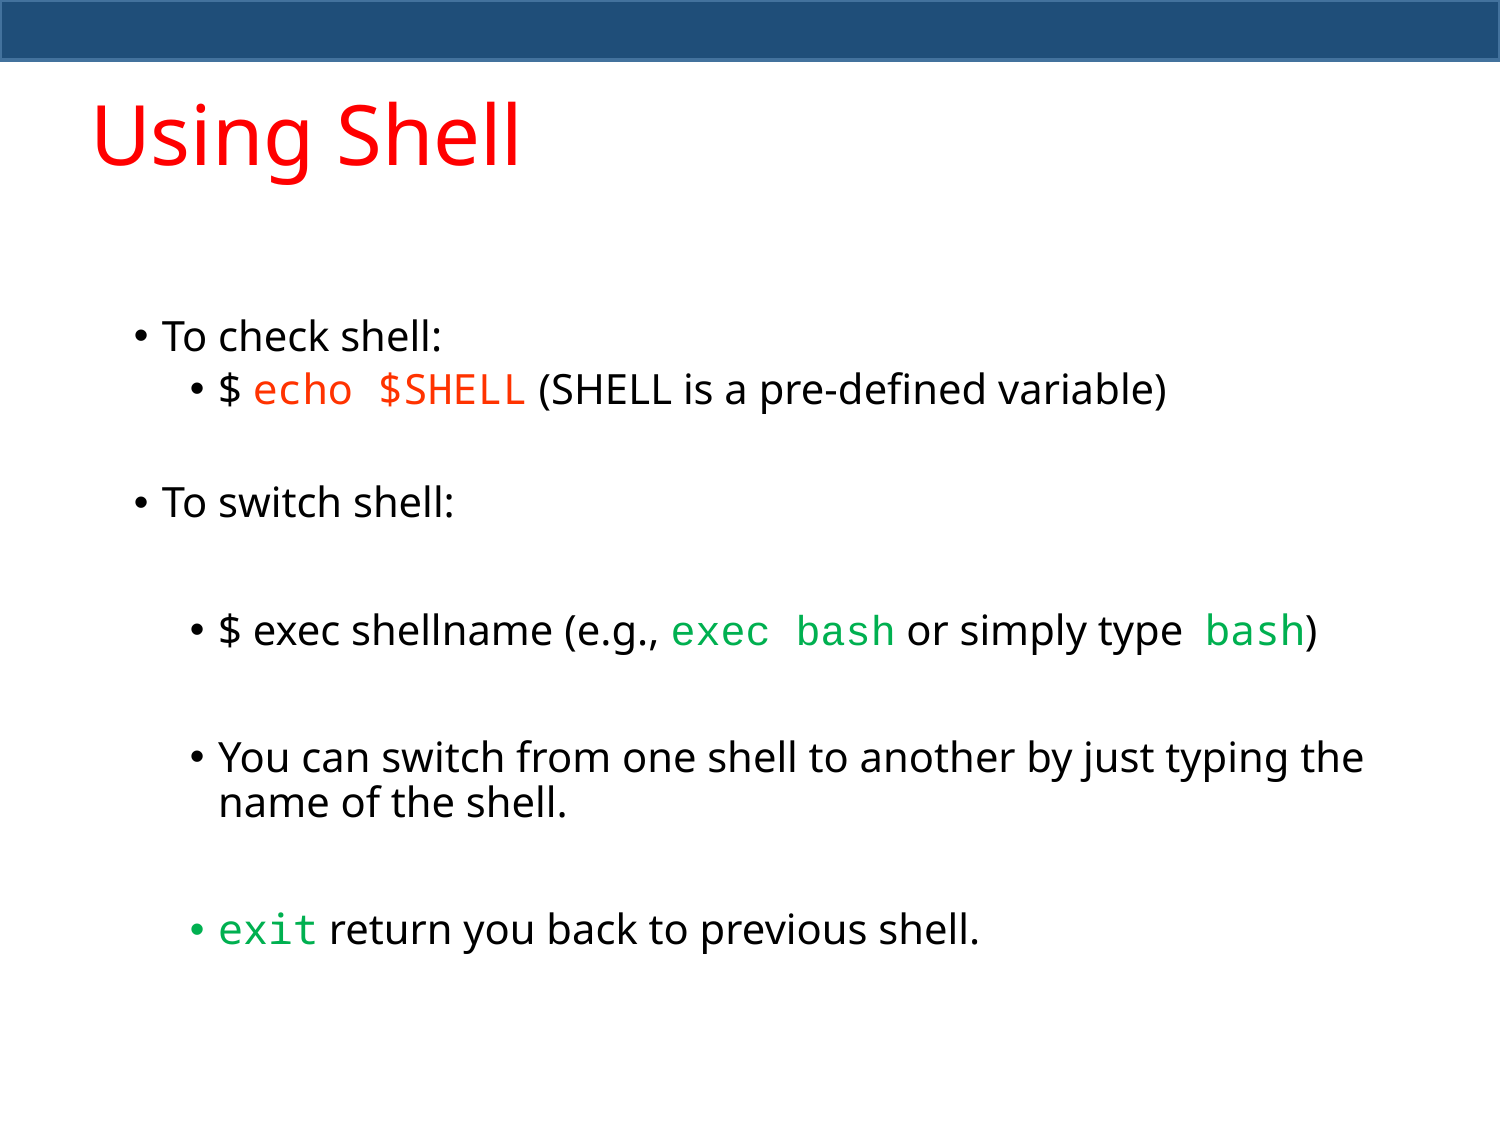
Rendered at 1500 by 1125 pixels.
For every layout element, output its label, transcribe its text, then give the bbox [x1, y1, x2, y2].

title Using Shell [75, 85, 1425, 192]
list To check shell: $ echo $SHELL (SHELL is a pre-defined variable) To switch shell: $ exec shellname (e.g., exec bash or simply type bash) You can switch from one shell to another by just typing the name of the shell. exit return you back to previous shell. [74, 308, 1424, 962]
